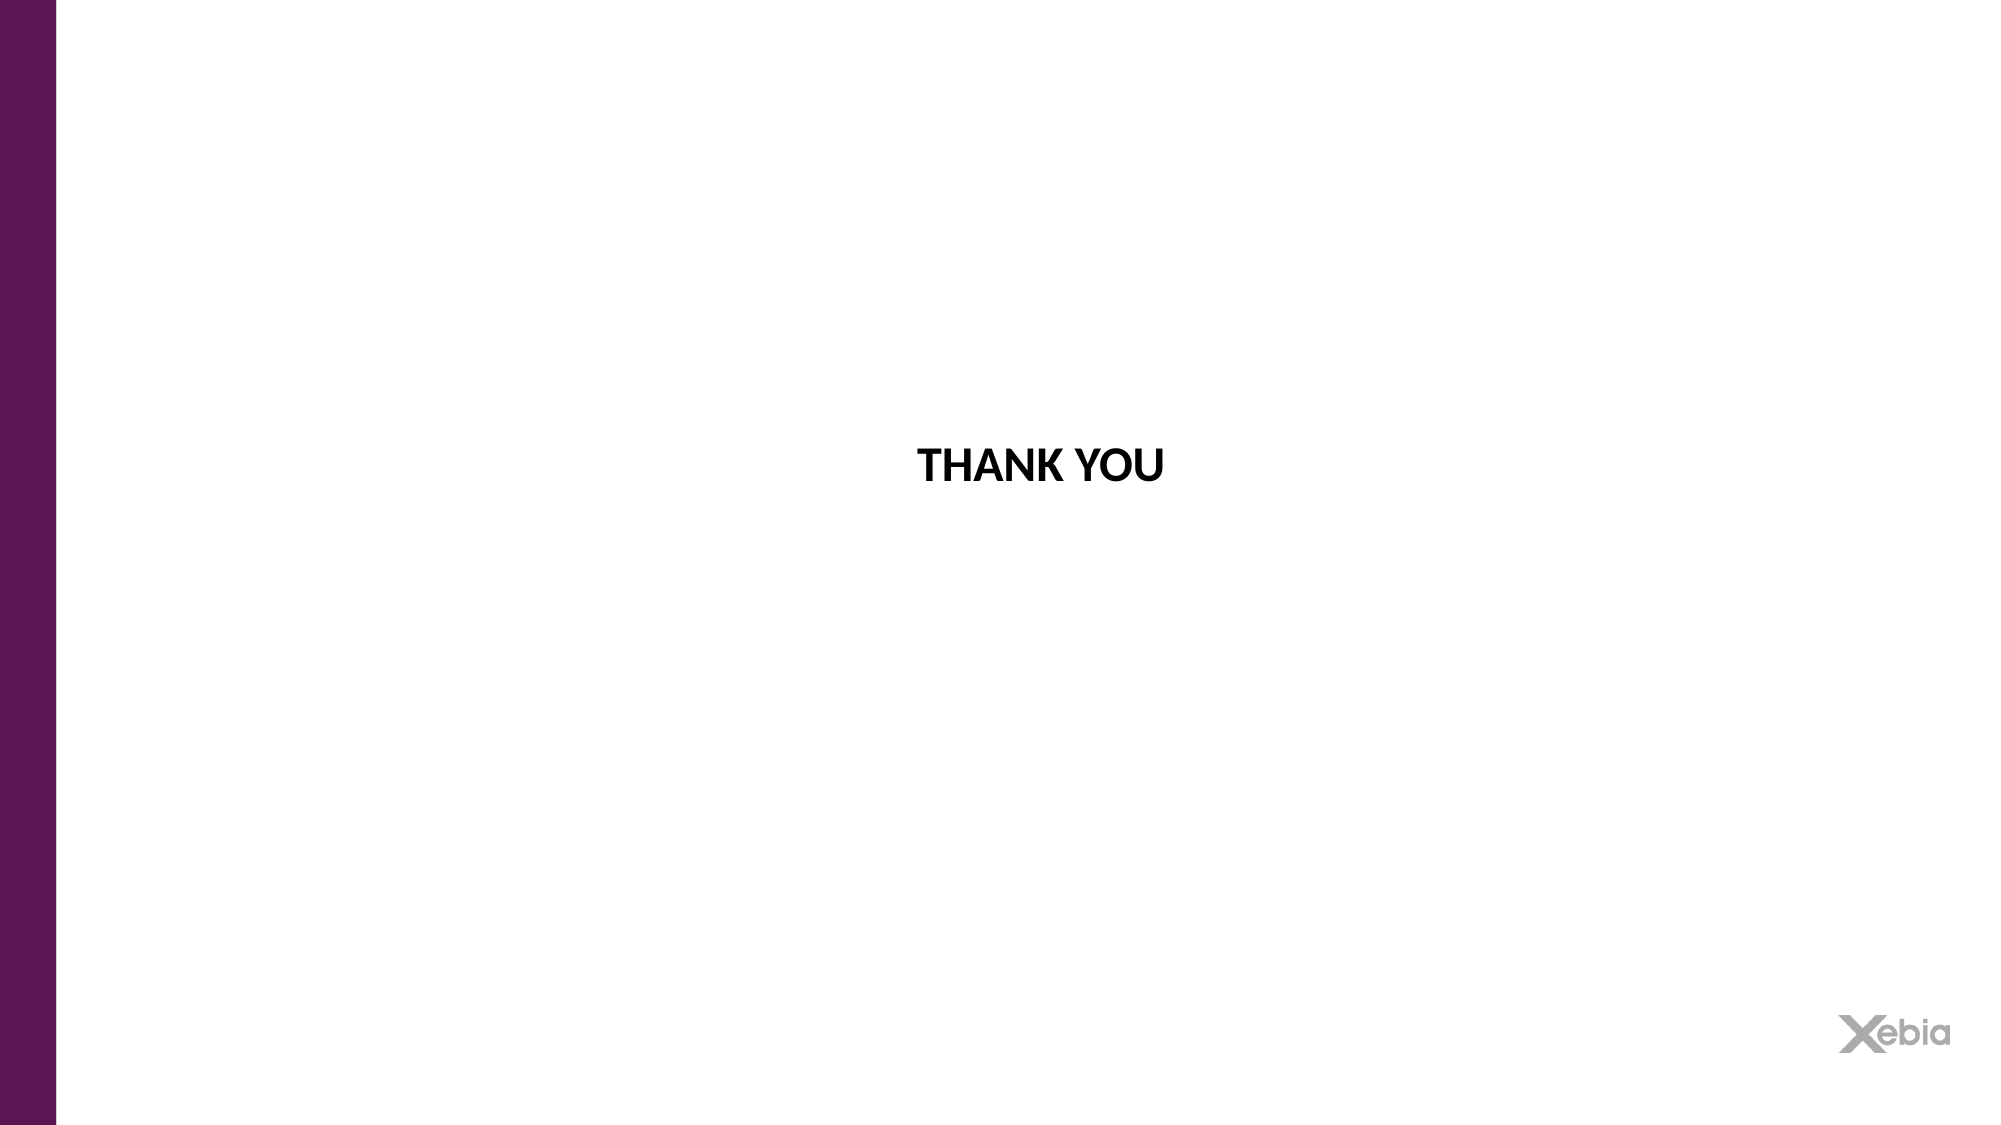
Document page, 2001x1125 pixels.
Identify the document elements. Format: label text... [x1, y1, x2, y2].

title THANK YOU [310, 424, 1773, 796]
